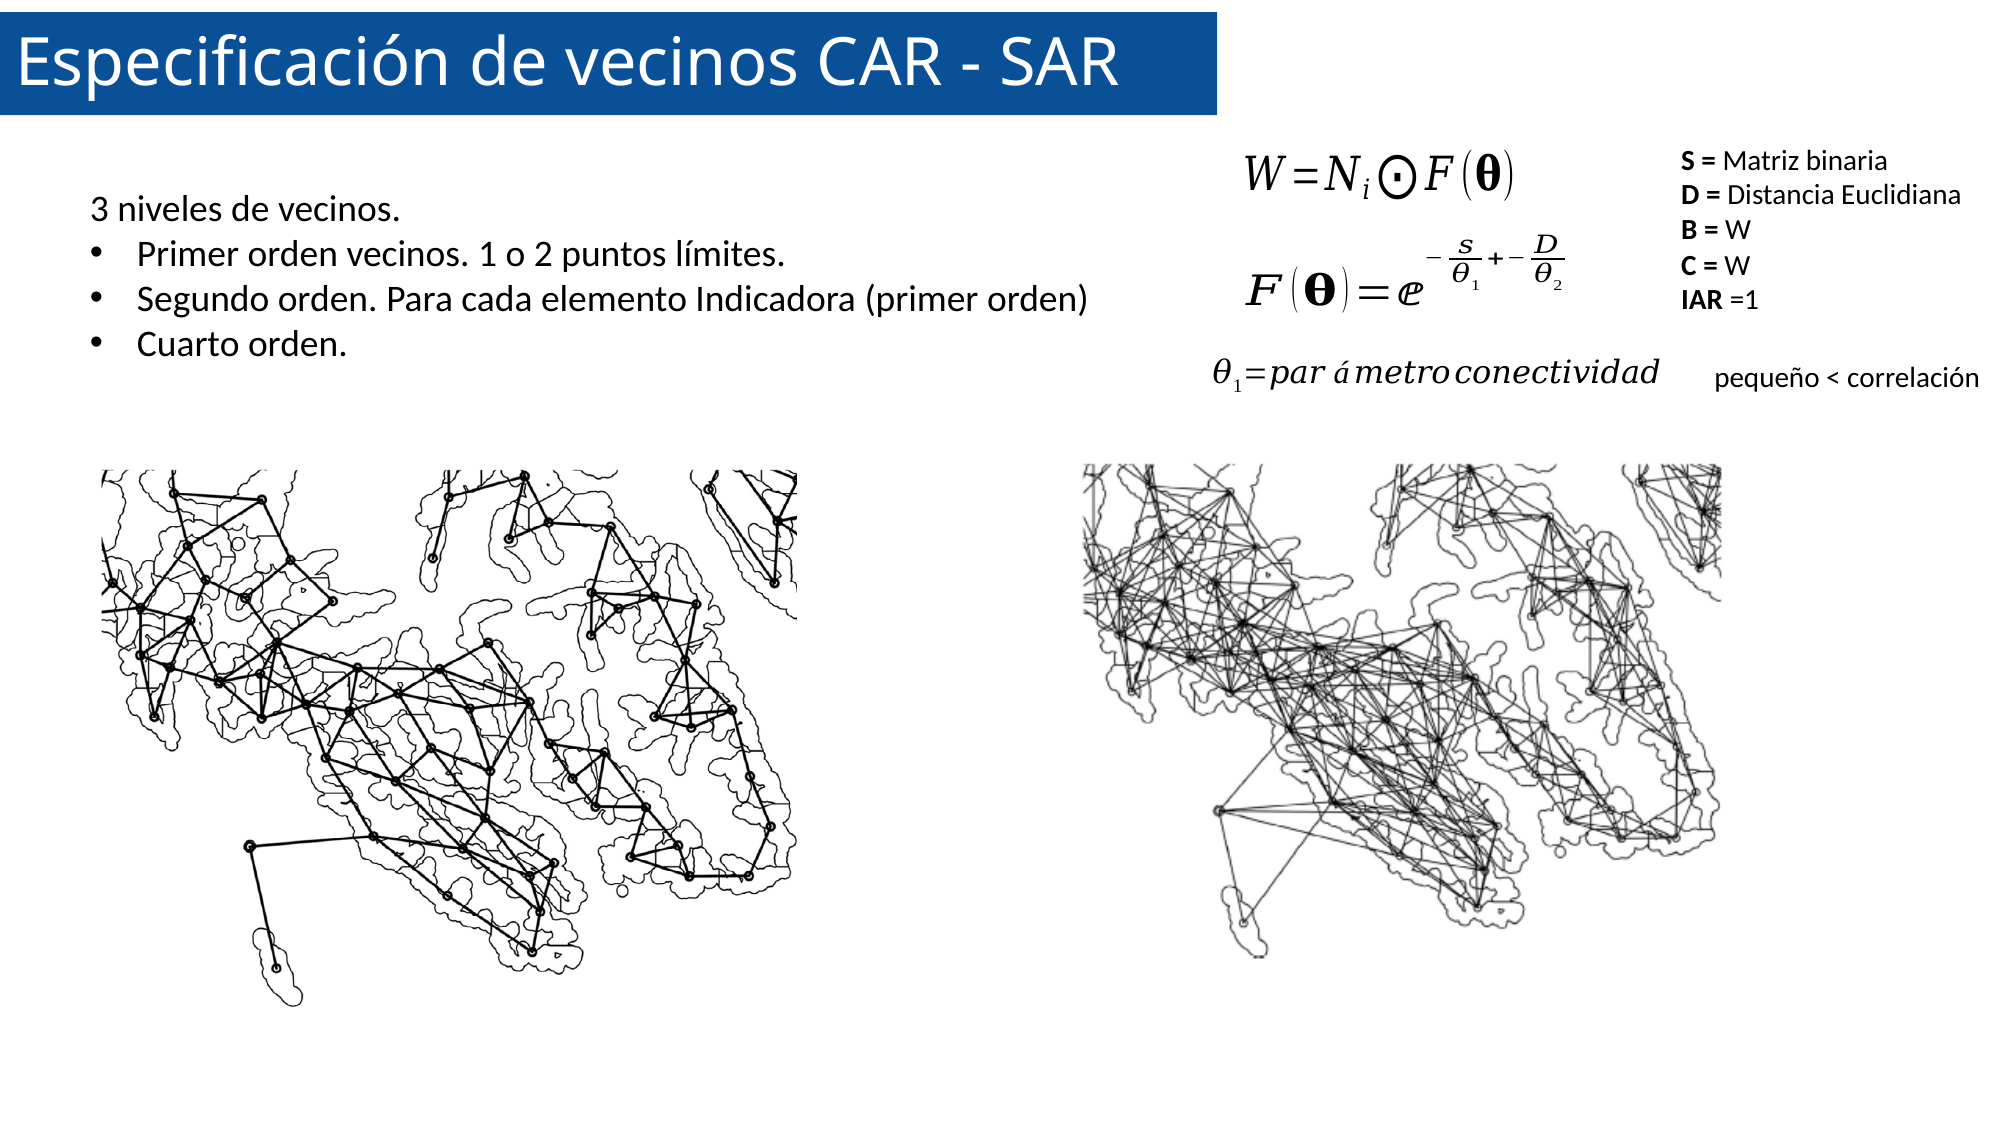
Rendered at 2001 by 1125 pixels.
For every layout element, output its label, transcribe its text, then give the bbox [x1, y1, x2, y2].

picture [1075, 458, 1731, 966]
title Especificación de vecinos CAR - SAR [0, 12, 1218, 116]
picture [100, 458, 797, 1035]
